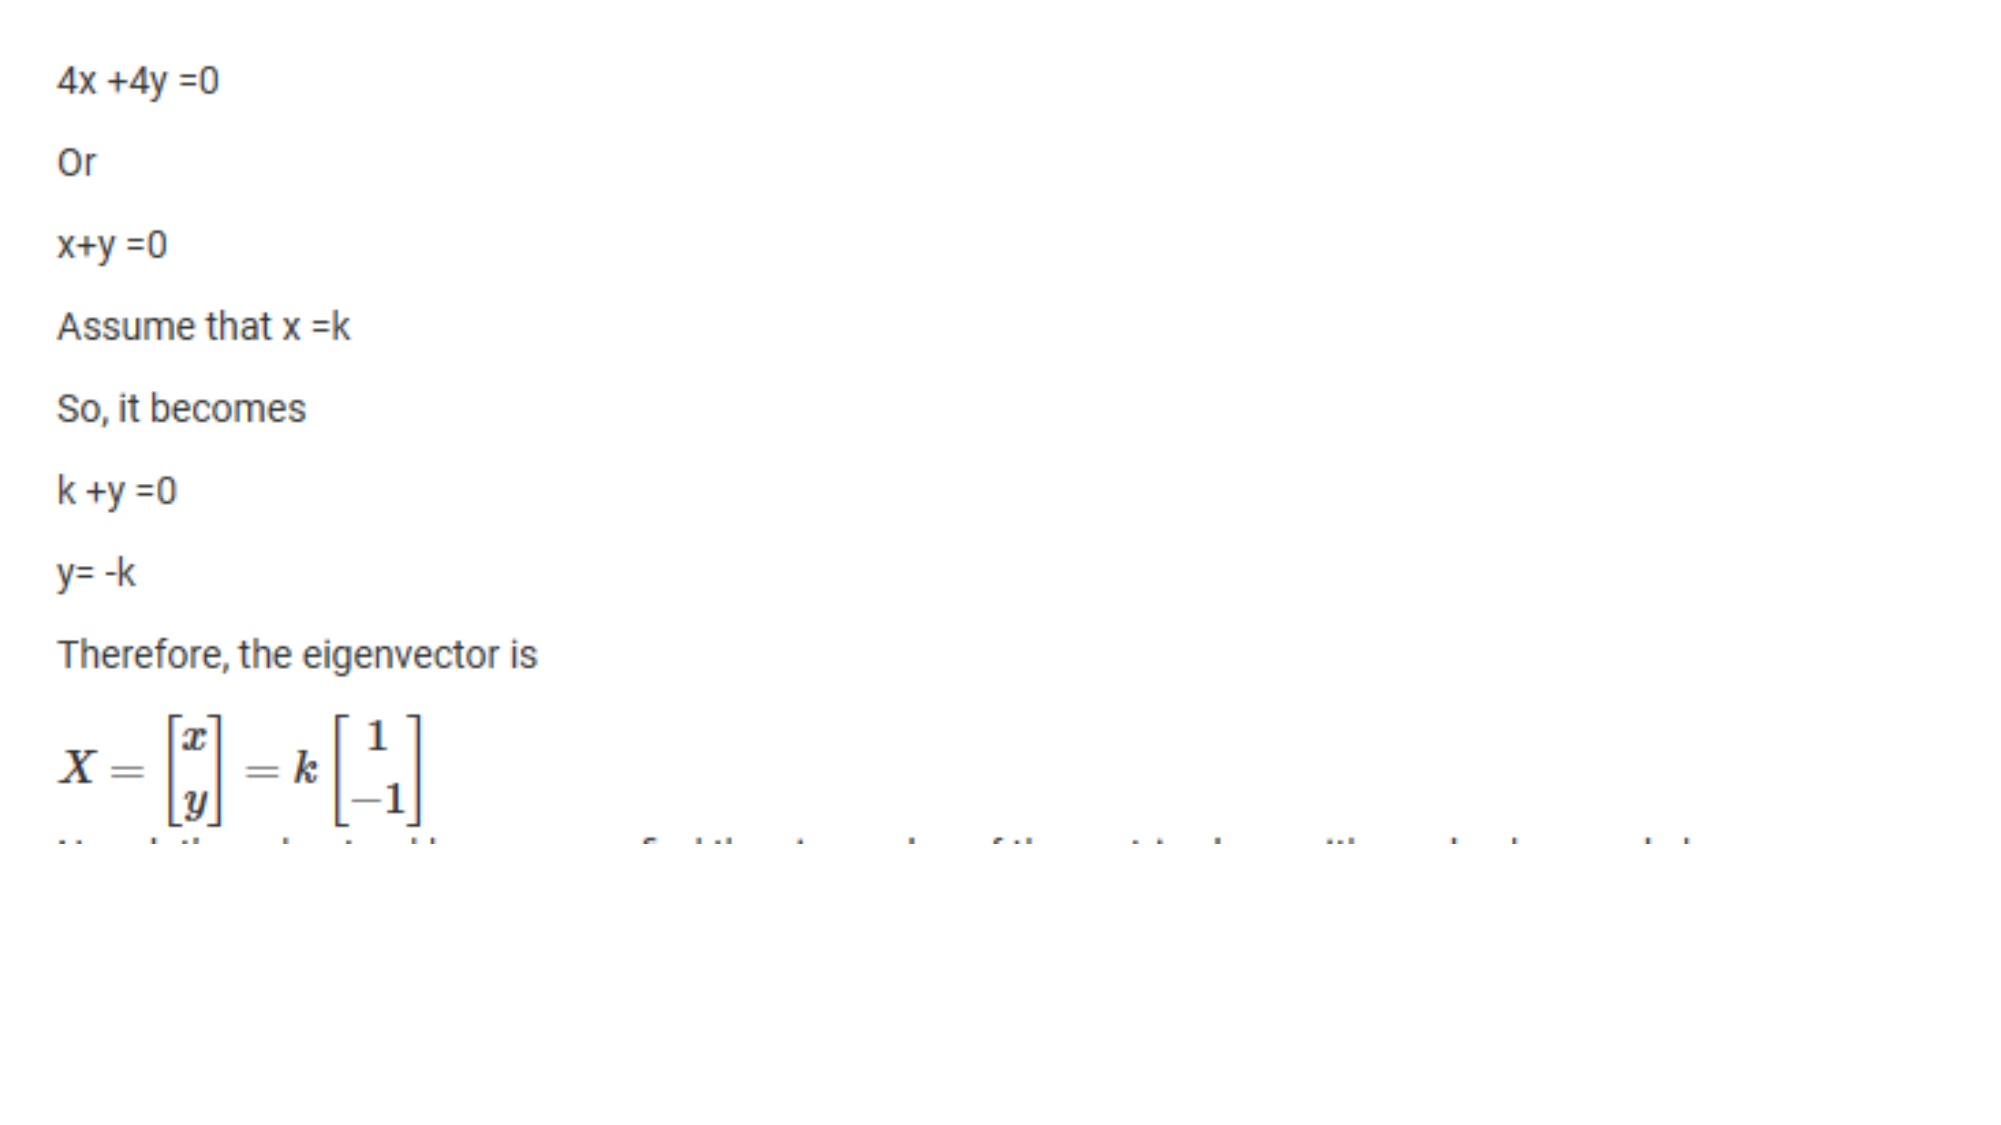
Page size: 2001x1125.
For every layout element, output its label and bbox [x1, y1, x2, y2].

picture [33, 59, 1967, 844]
